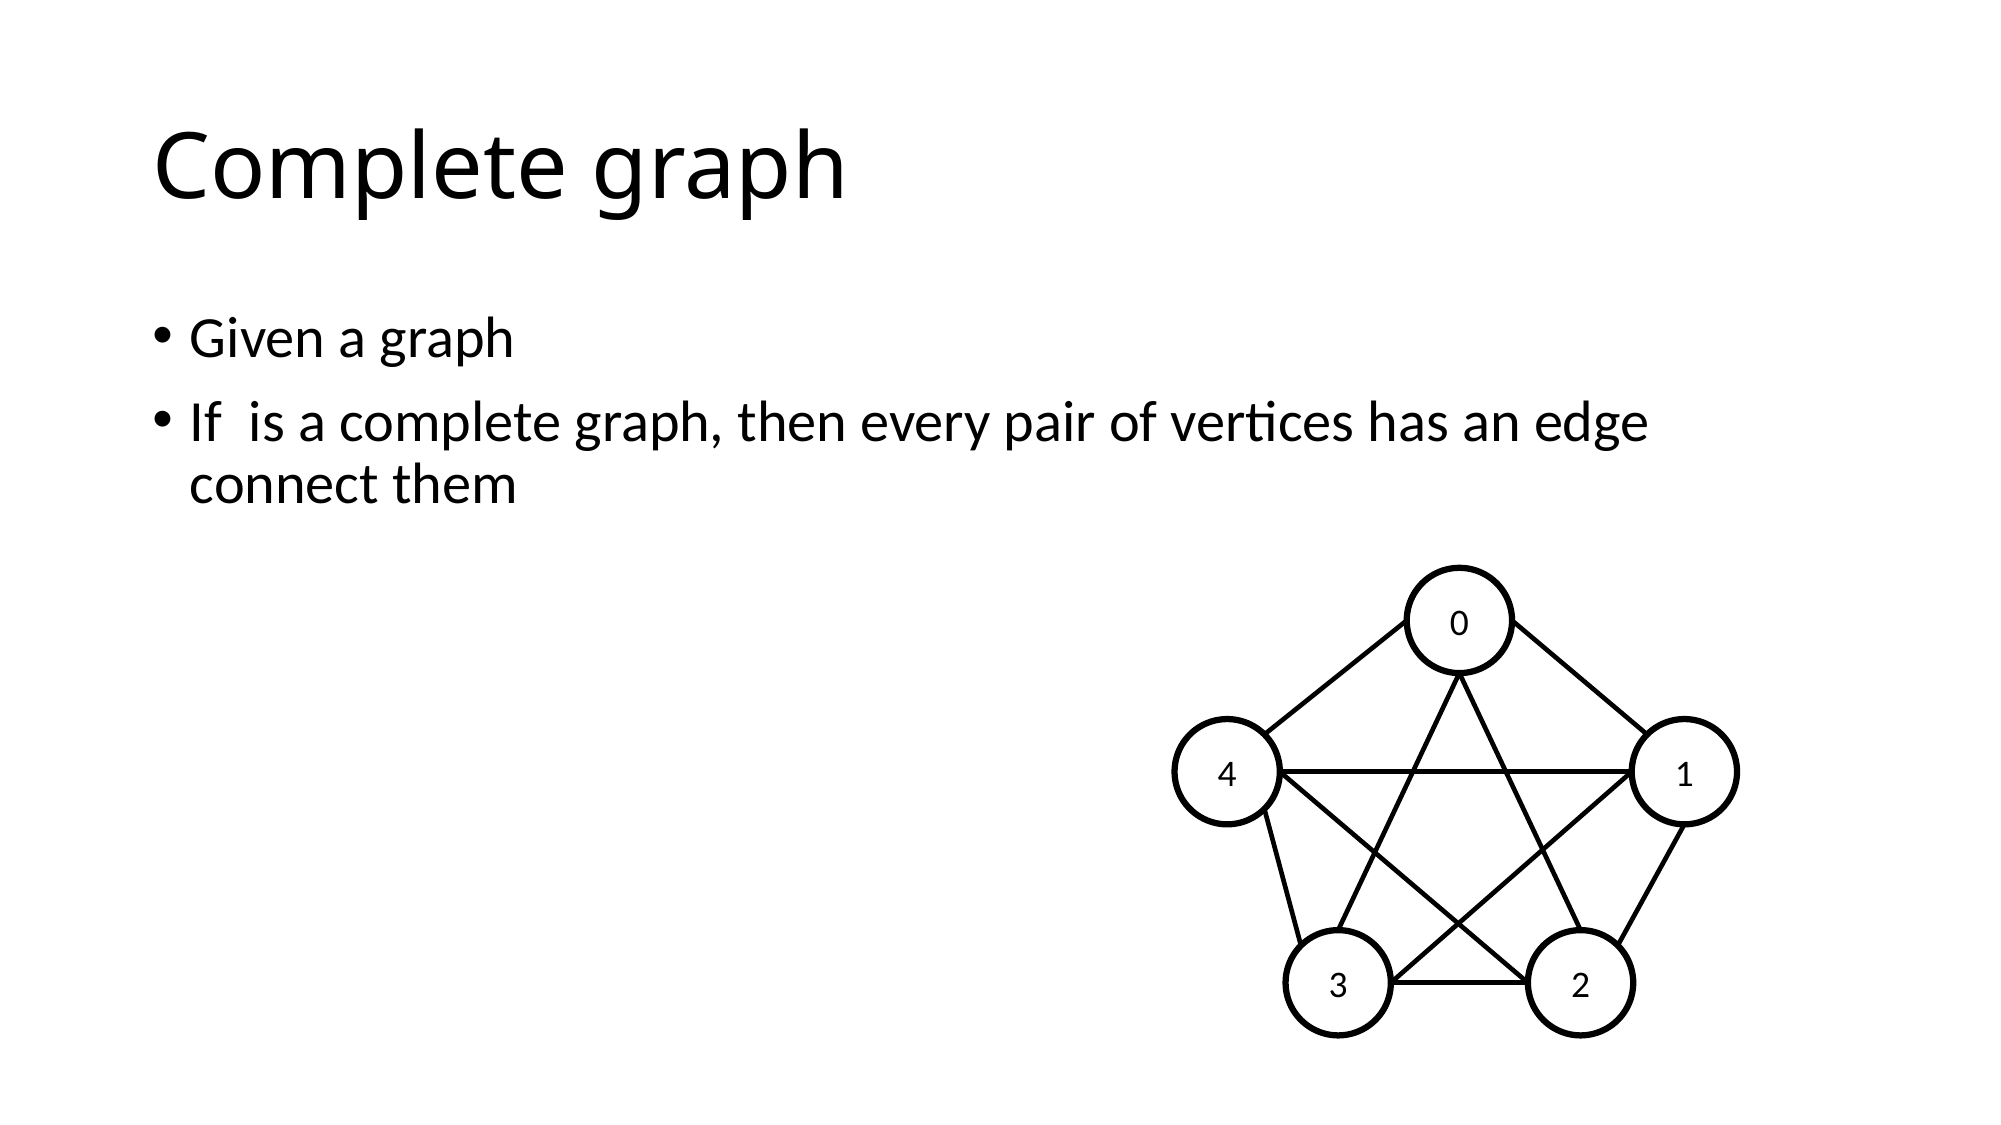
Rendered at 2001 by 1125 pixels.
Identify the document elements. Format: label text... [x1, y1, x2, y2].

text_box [1632, 824, 1685, 946]
text_box 4 [1173, 718, 1281, 826]
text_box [1511, 620, 1648, 735]
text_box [1264, 808, 1279, 946]
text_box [1338, 673, 1459, 771]
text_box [1528, 771, 1632, 983]
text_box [1459, 673, 1581, 931]
text_box 2 [1526, 967, 1635, 1037]
text_box 1 [1630, 718, 1739, 826]
title Complete graph [137, 59, 1863, 278]
text_box 0 [1405, 566, 1514, 673]
text_box 3 [1284, 983, 1392, 1037]
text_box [1264, 620, 1407, 735]
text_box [1279, 771, 1528, 983]
